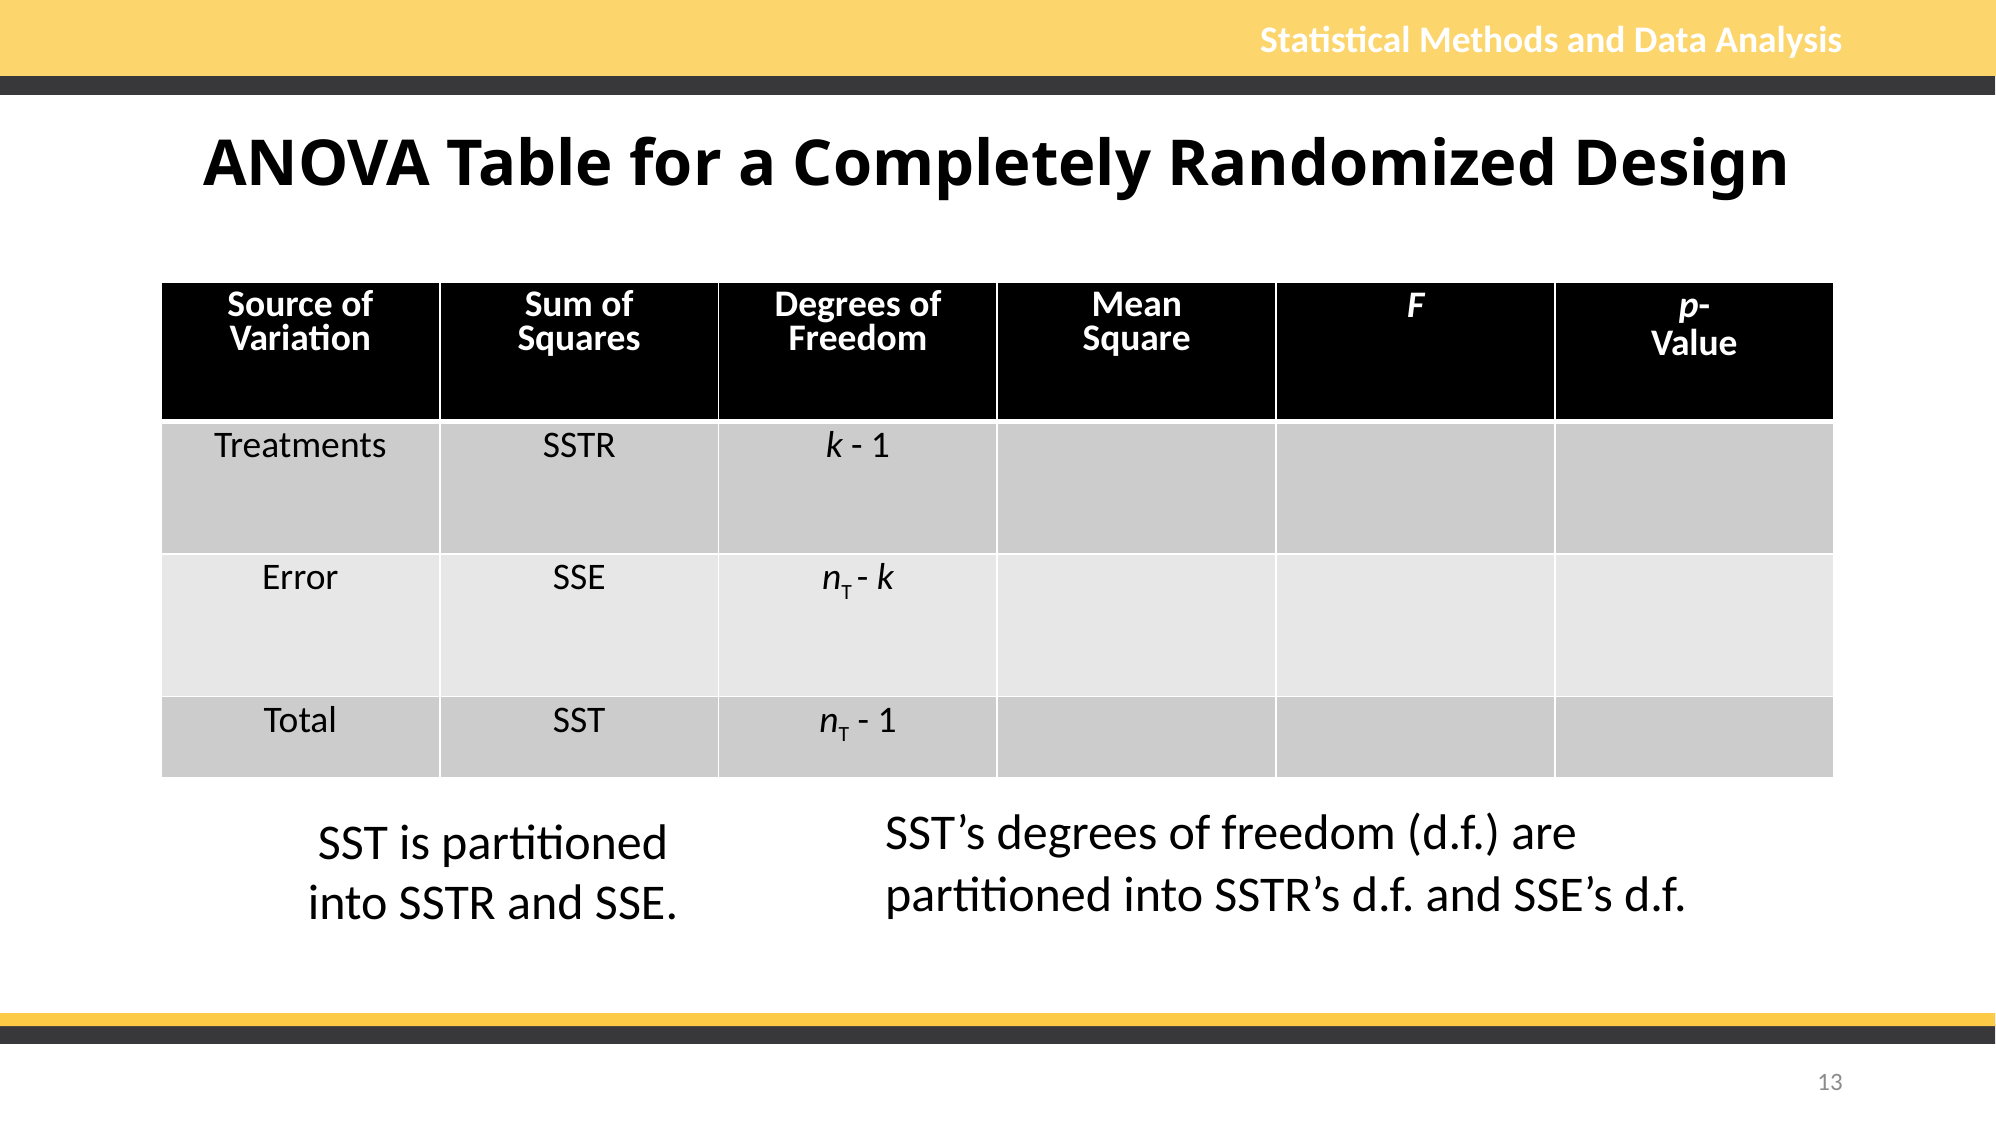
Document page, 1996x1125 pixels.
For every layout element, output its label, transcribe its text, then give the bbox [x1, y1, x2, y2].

title ANOVA Table for a Completely Randomized Design [137, 104, 1858, 225]
picture [0, 76, 1996, 95]
picture [0, 1027, 1996, 1044]
slide_number 13 [1755, 1057, 1858, 1103]
text_box SST’s degrees of freedom (d.f.) are partitioned into SSTR’s d.f. and SSE’s d.f. [870, 799, 1756, 930]
text_box SST is partitioned into SSTR and SSE. [160, 801, 826, 937]
